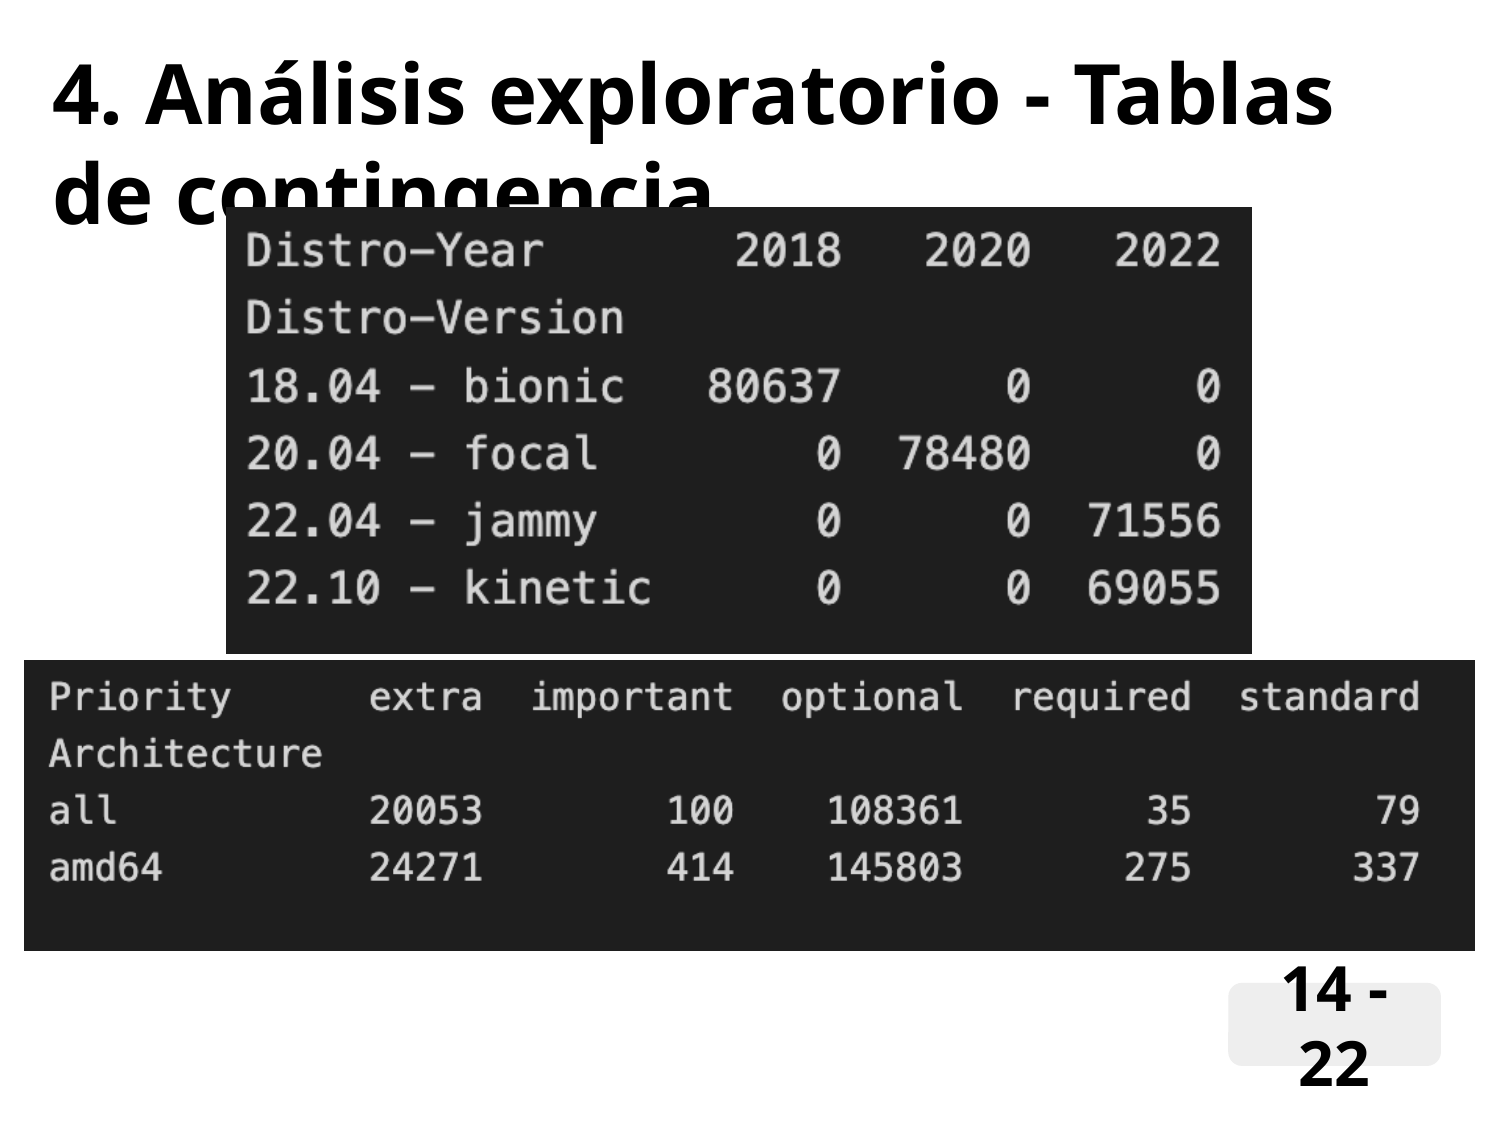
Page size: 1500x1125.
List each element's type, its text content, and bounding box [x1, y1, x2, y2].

text_box 4. Análisis exploratorio - Tablas de contingencia [37, 26, 1441, 257]
text_box [931, 26, 1400, 146]
picture [226, 206, 1252, 655]
text_box 14 - 22 [1228, 982, 1441, 1066]
picture [24, 660, 1476, 952]
